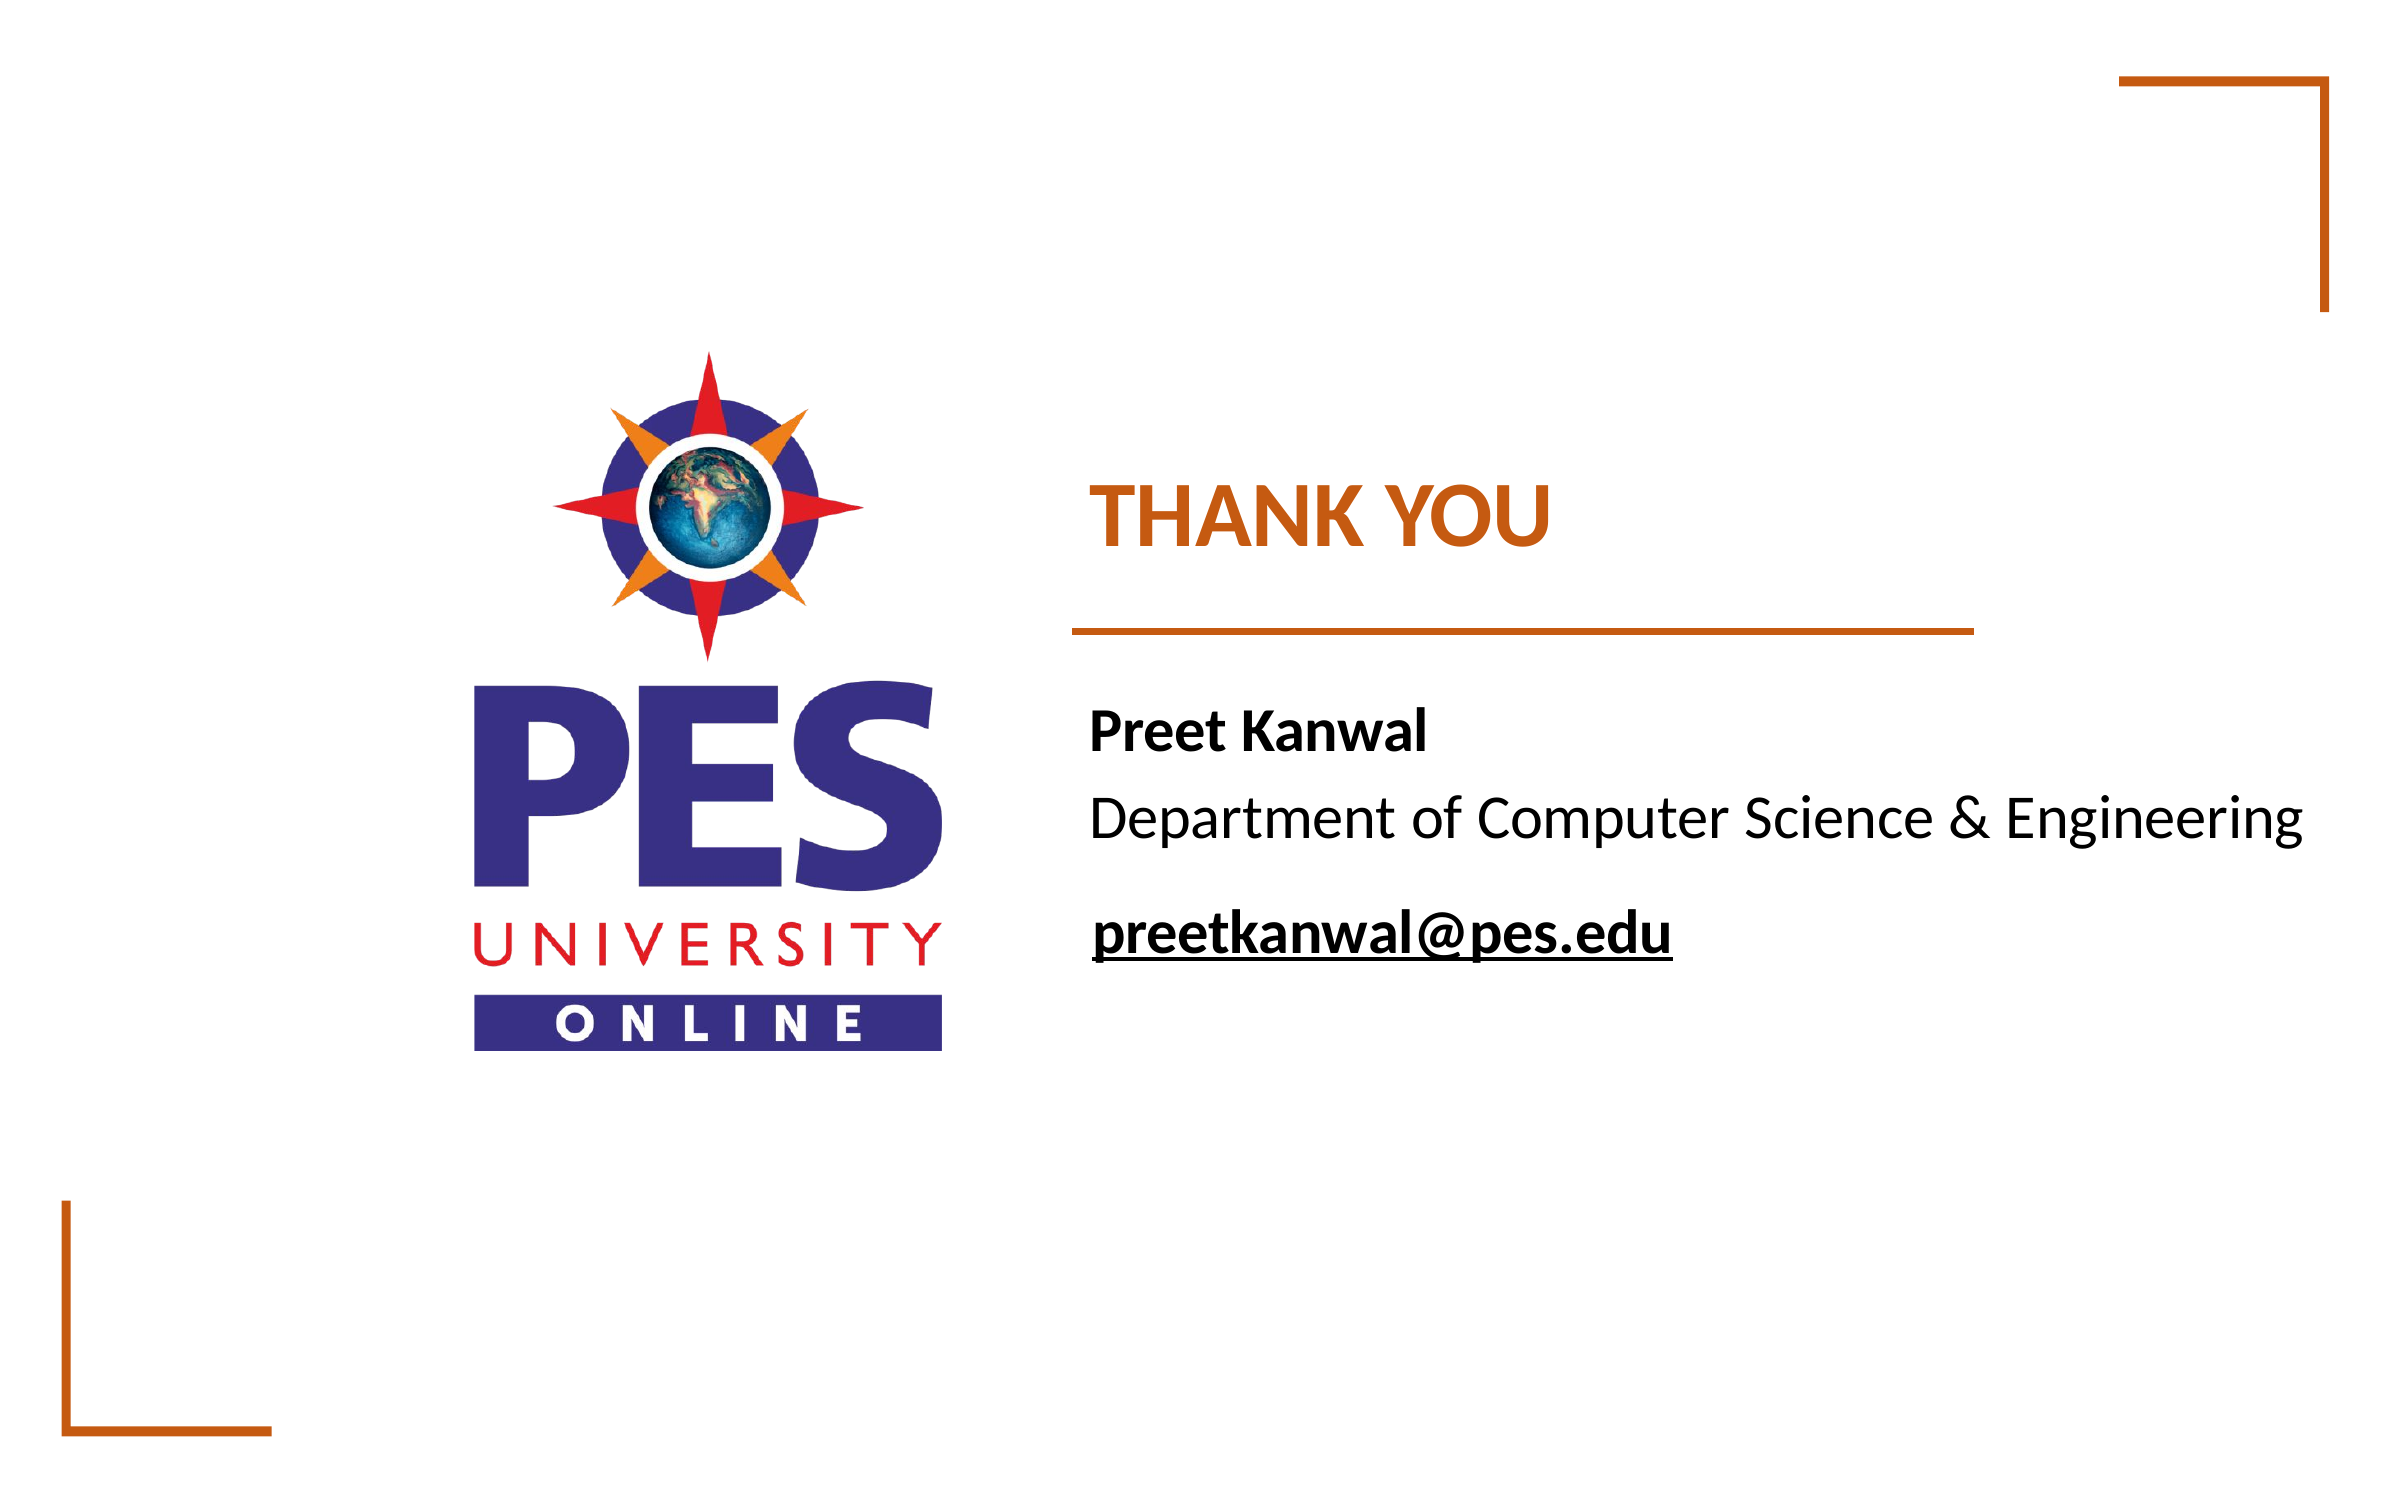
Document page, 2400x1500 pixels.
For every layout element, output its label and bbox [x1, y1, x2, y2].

text_box [2119, 76, 2330, 313]
picture [474, 350, 942, 1051]
text_box [61, 1200, 272, 1437]
title [942, 450, 1558, 703]
text_box [1087, 675, 2312, 966]
